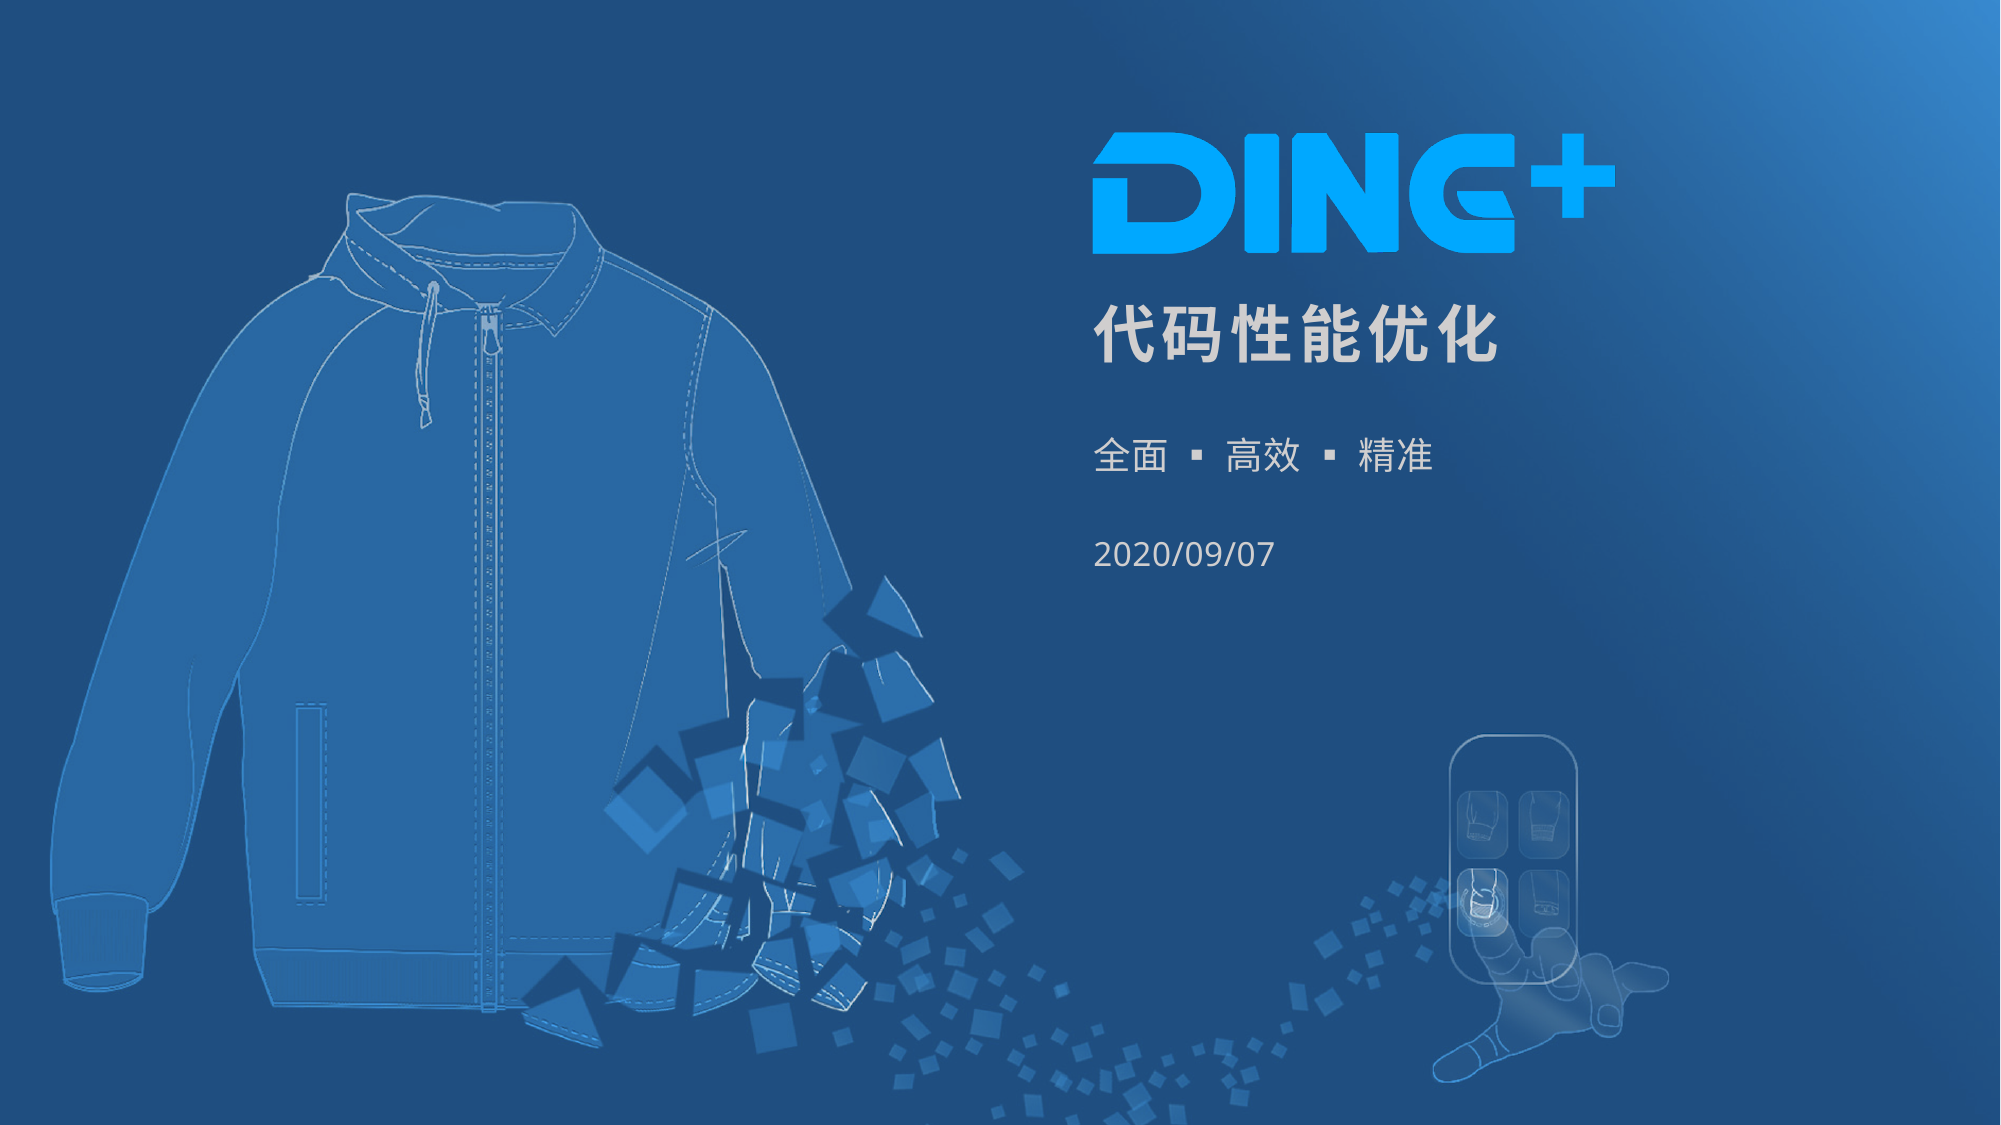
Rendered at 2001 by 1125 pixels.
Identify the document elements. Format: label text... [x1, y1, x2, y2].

title 代码性能优化 [1078, 296, 2000, 380]
text_box 2020/09/07 [1078, 505, 2000, 586]
picture [0, 0, 2001, 1125]
subtitle 全面 ▪ 高效 ▪ 精准 [1078, 402, 2000, 483]
